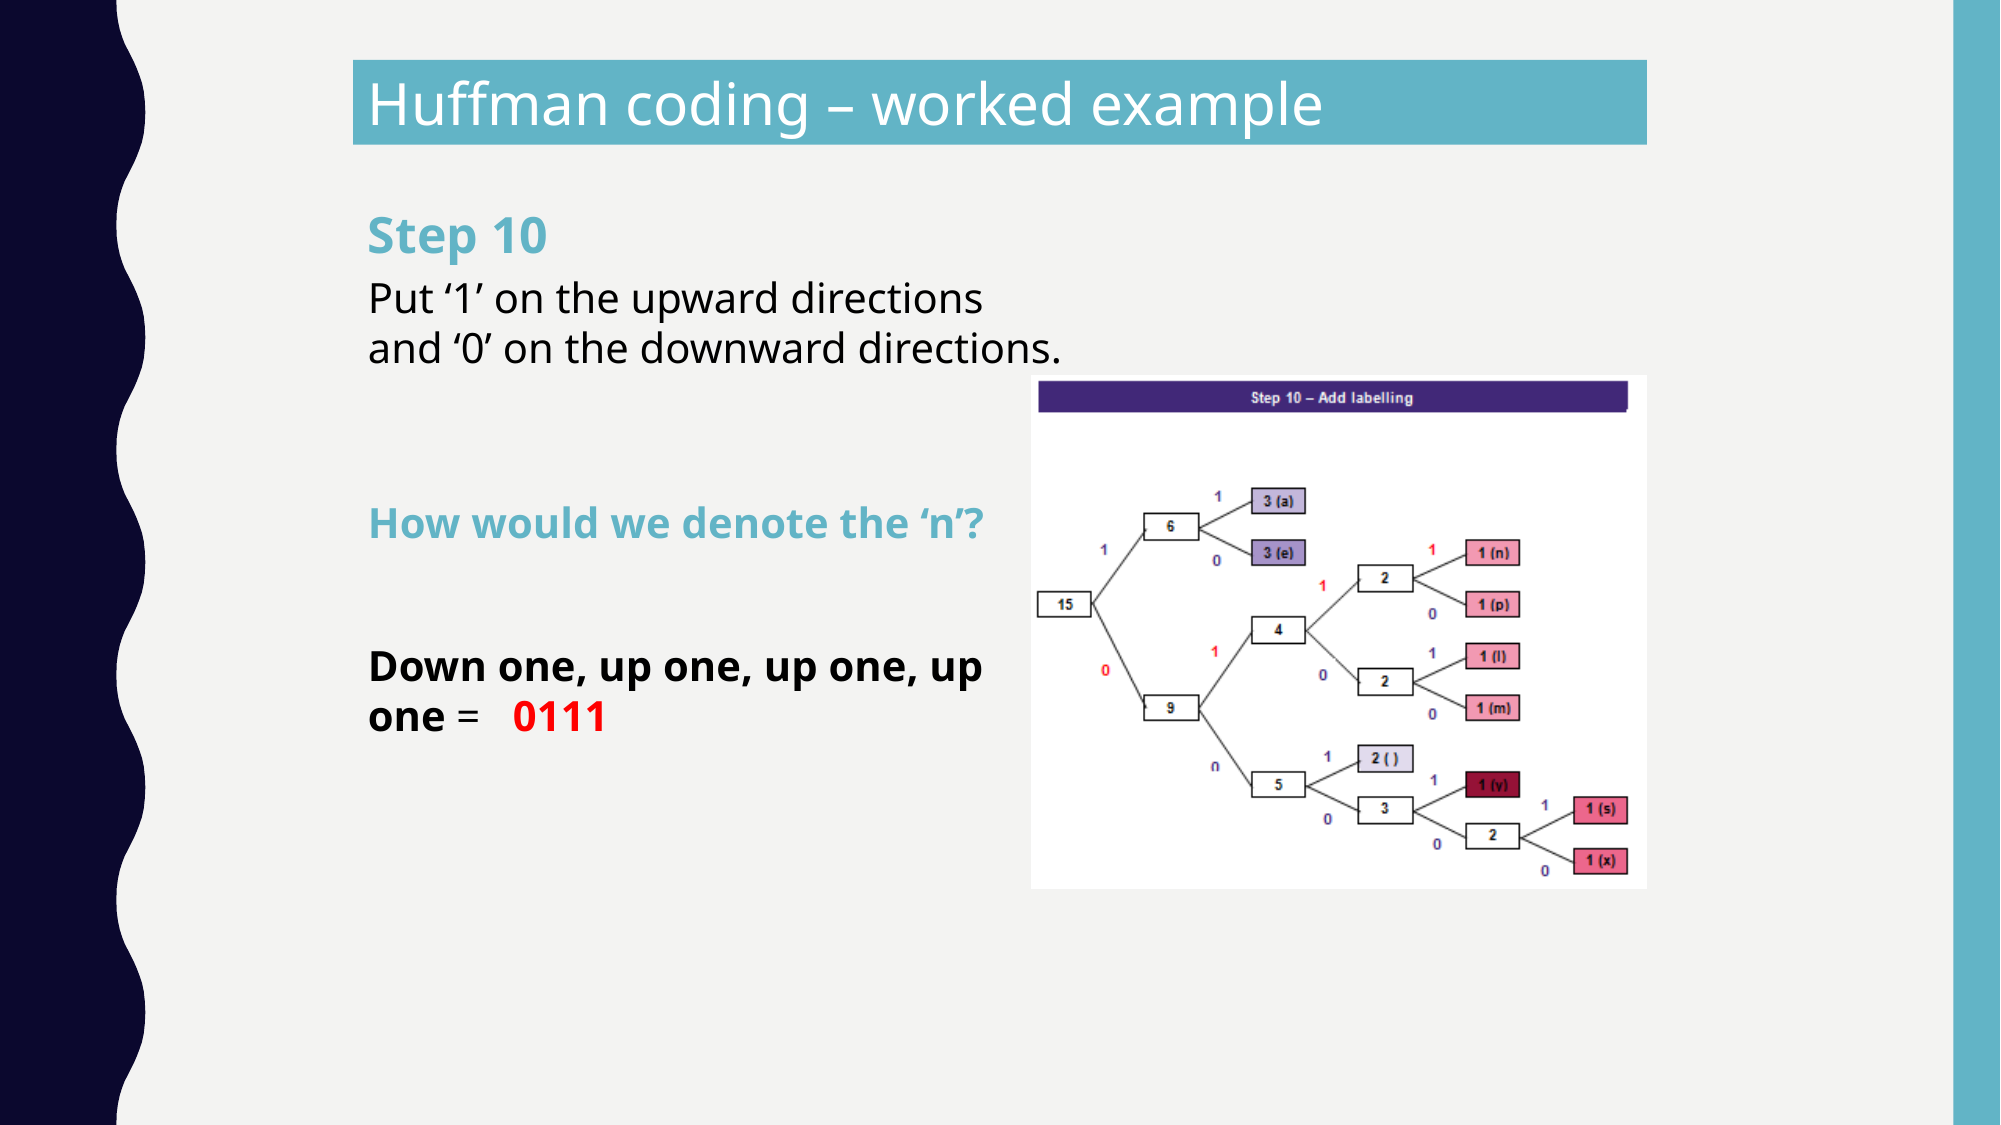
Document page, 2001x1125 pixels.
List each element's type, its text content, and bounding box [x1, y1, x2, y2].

text_box Step 10 Put ‘1’ on the upward directions and ‘0’ on the downward directions. How would we denote the ‘n’? [353, 196, 1083, 539]
text_box Huffman coding – worked example [353, 59, 1647, 145]
text_box Down one, up one, up one, up one = 0111 [353, 632, 1028, 769]
picture [1031, 375, 1647, 889]
